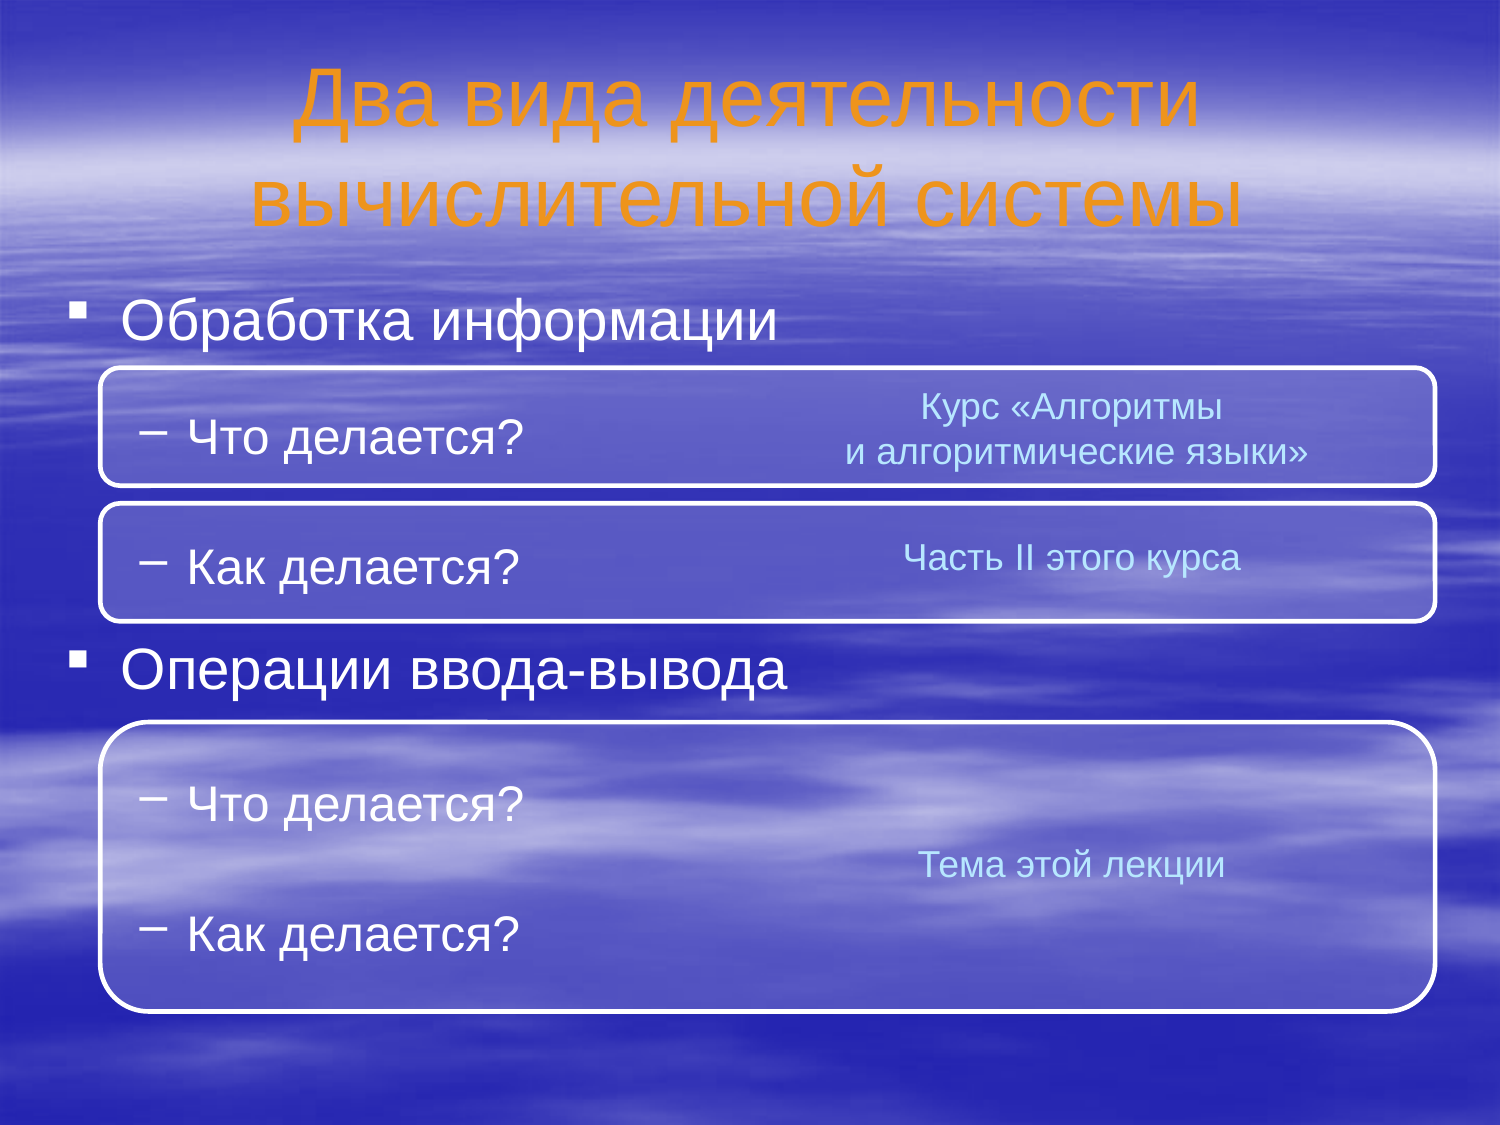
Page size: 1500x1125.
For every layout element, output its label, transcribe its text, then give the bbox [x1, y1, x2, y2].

list Обработка информации Что делается? Как делается? Операции ввода-вывода Что делается? Как делается? [49, 274, 1451, 1048]
text_box Часть II этого курса [750, 526, 1394, 586]
title Два вида деятельности вычислительной системы [49, 37, 1446, 250]
text_box Курс «Алгоритмы и алгоритмические языки» [750, 374, 1394, 480]
text_box Тема этой лекции [750, 833, 1394, 893]
